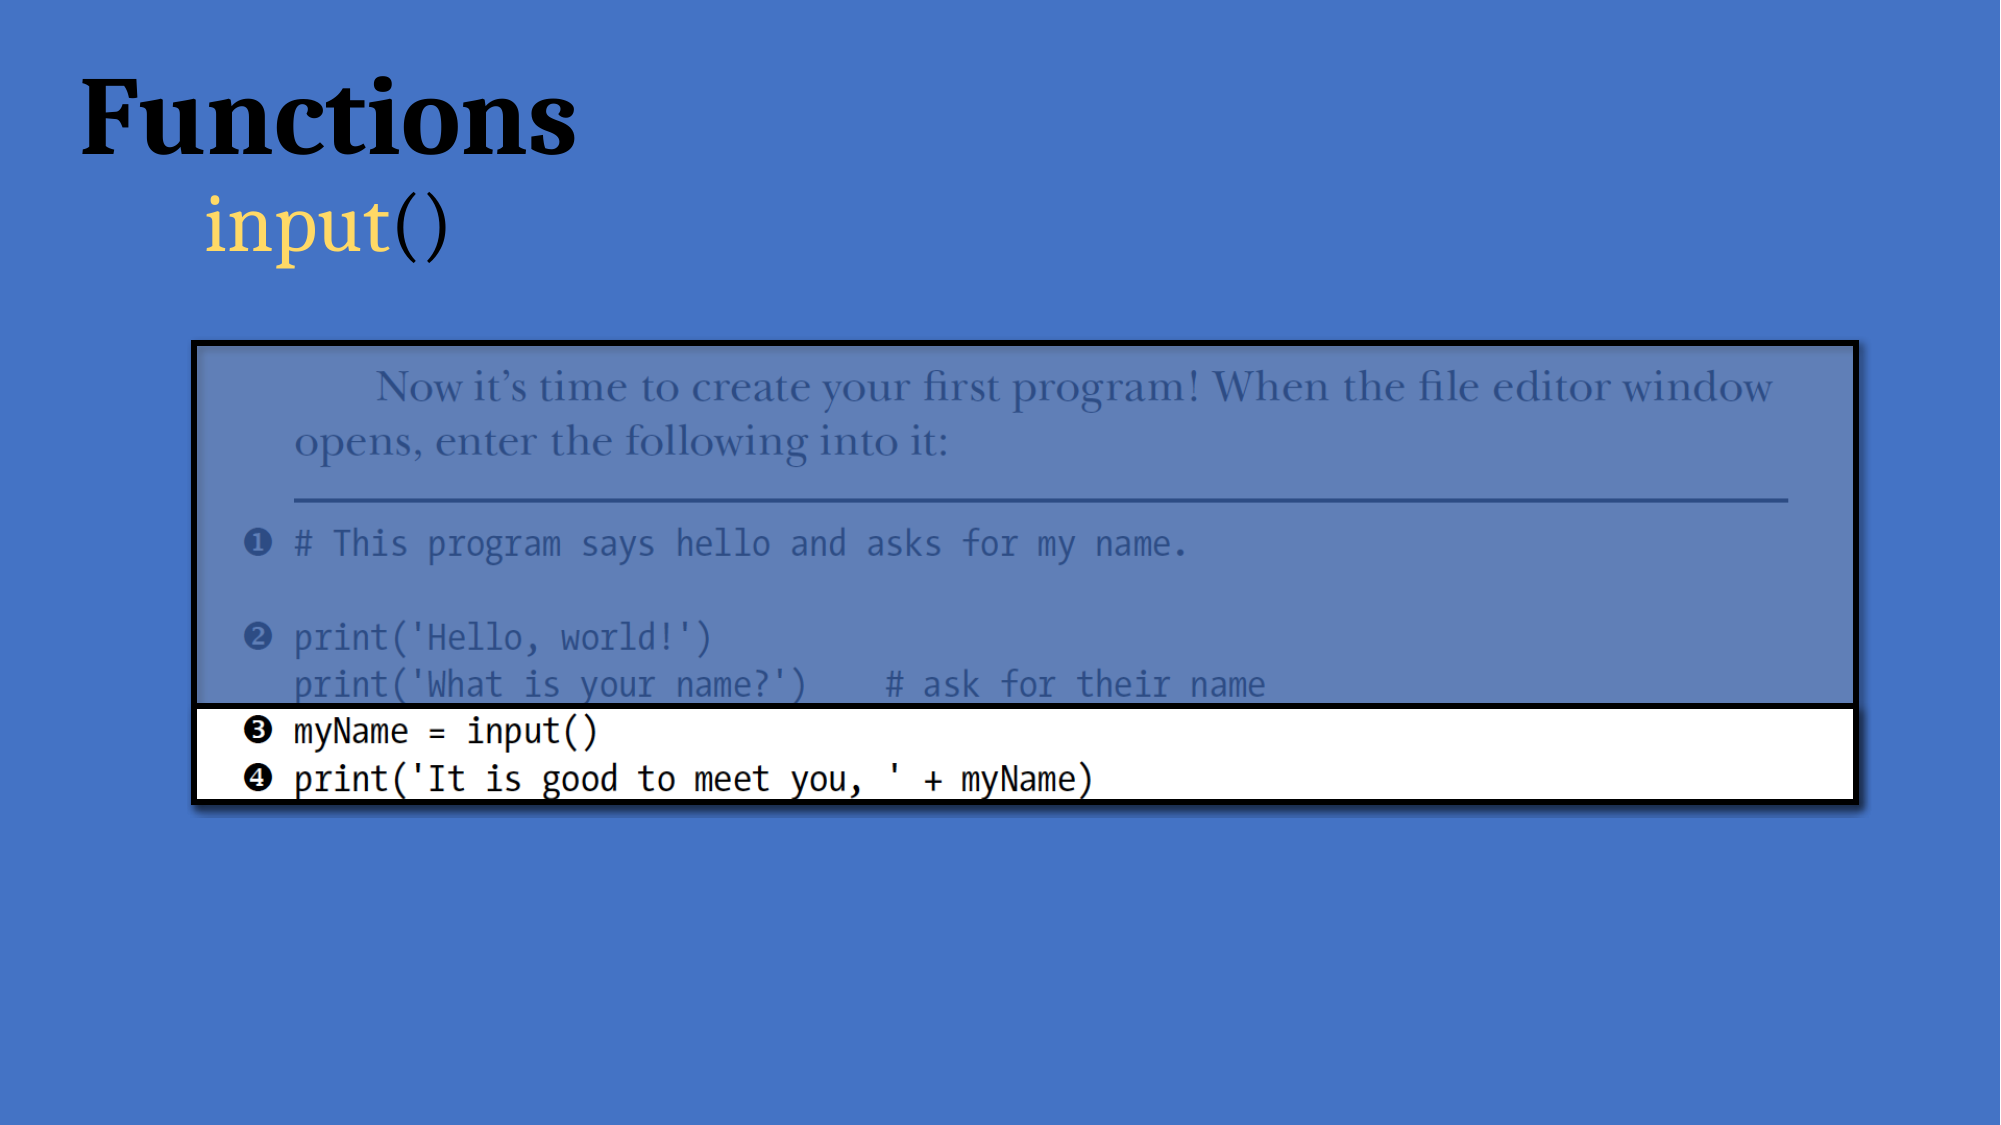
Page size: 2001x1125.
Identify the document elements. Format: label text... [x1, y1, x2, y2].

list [196, 709, 1854, 799]
title Functions input() [0, 14, 659, 313]
picture [196, 345, 1854, 709]
